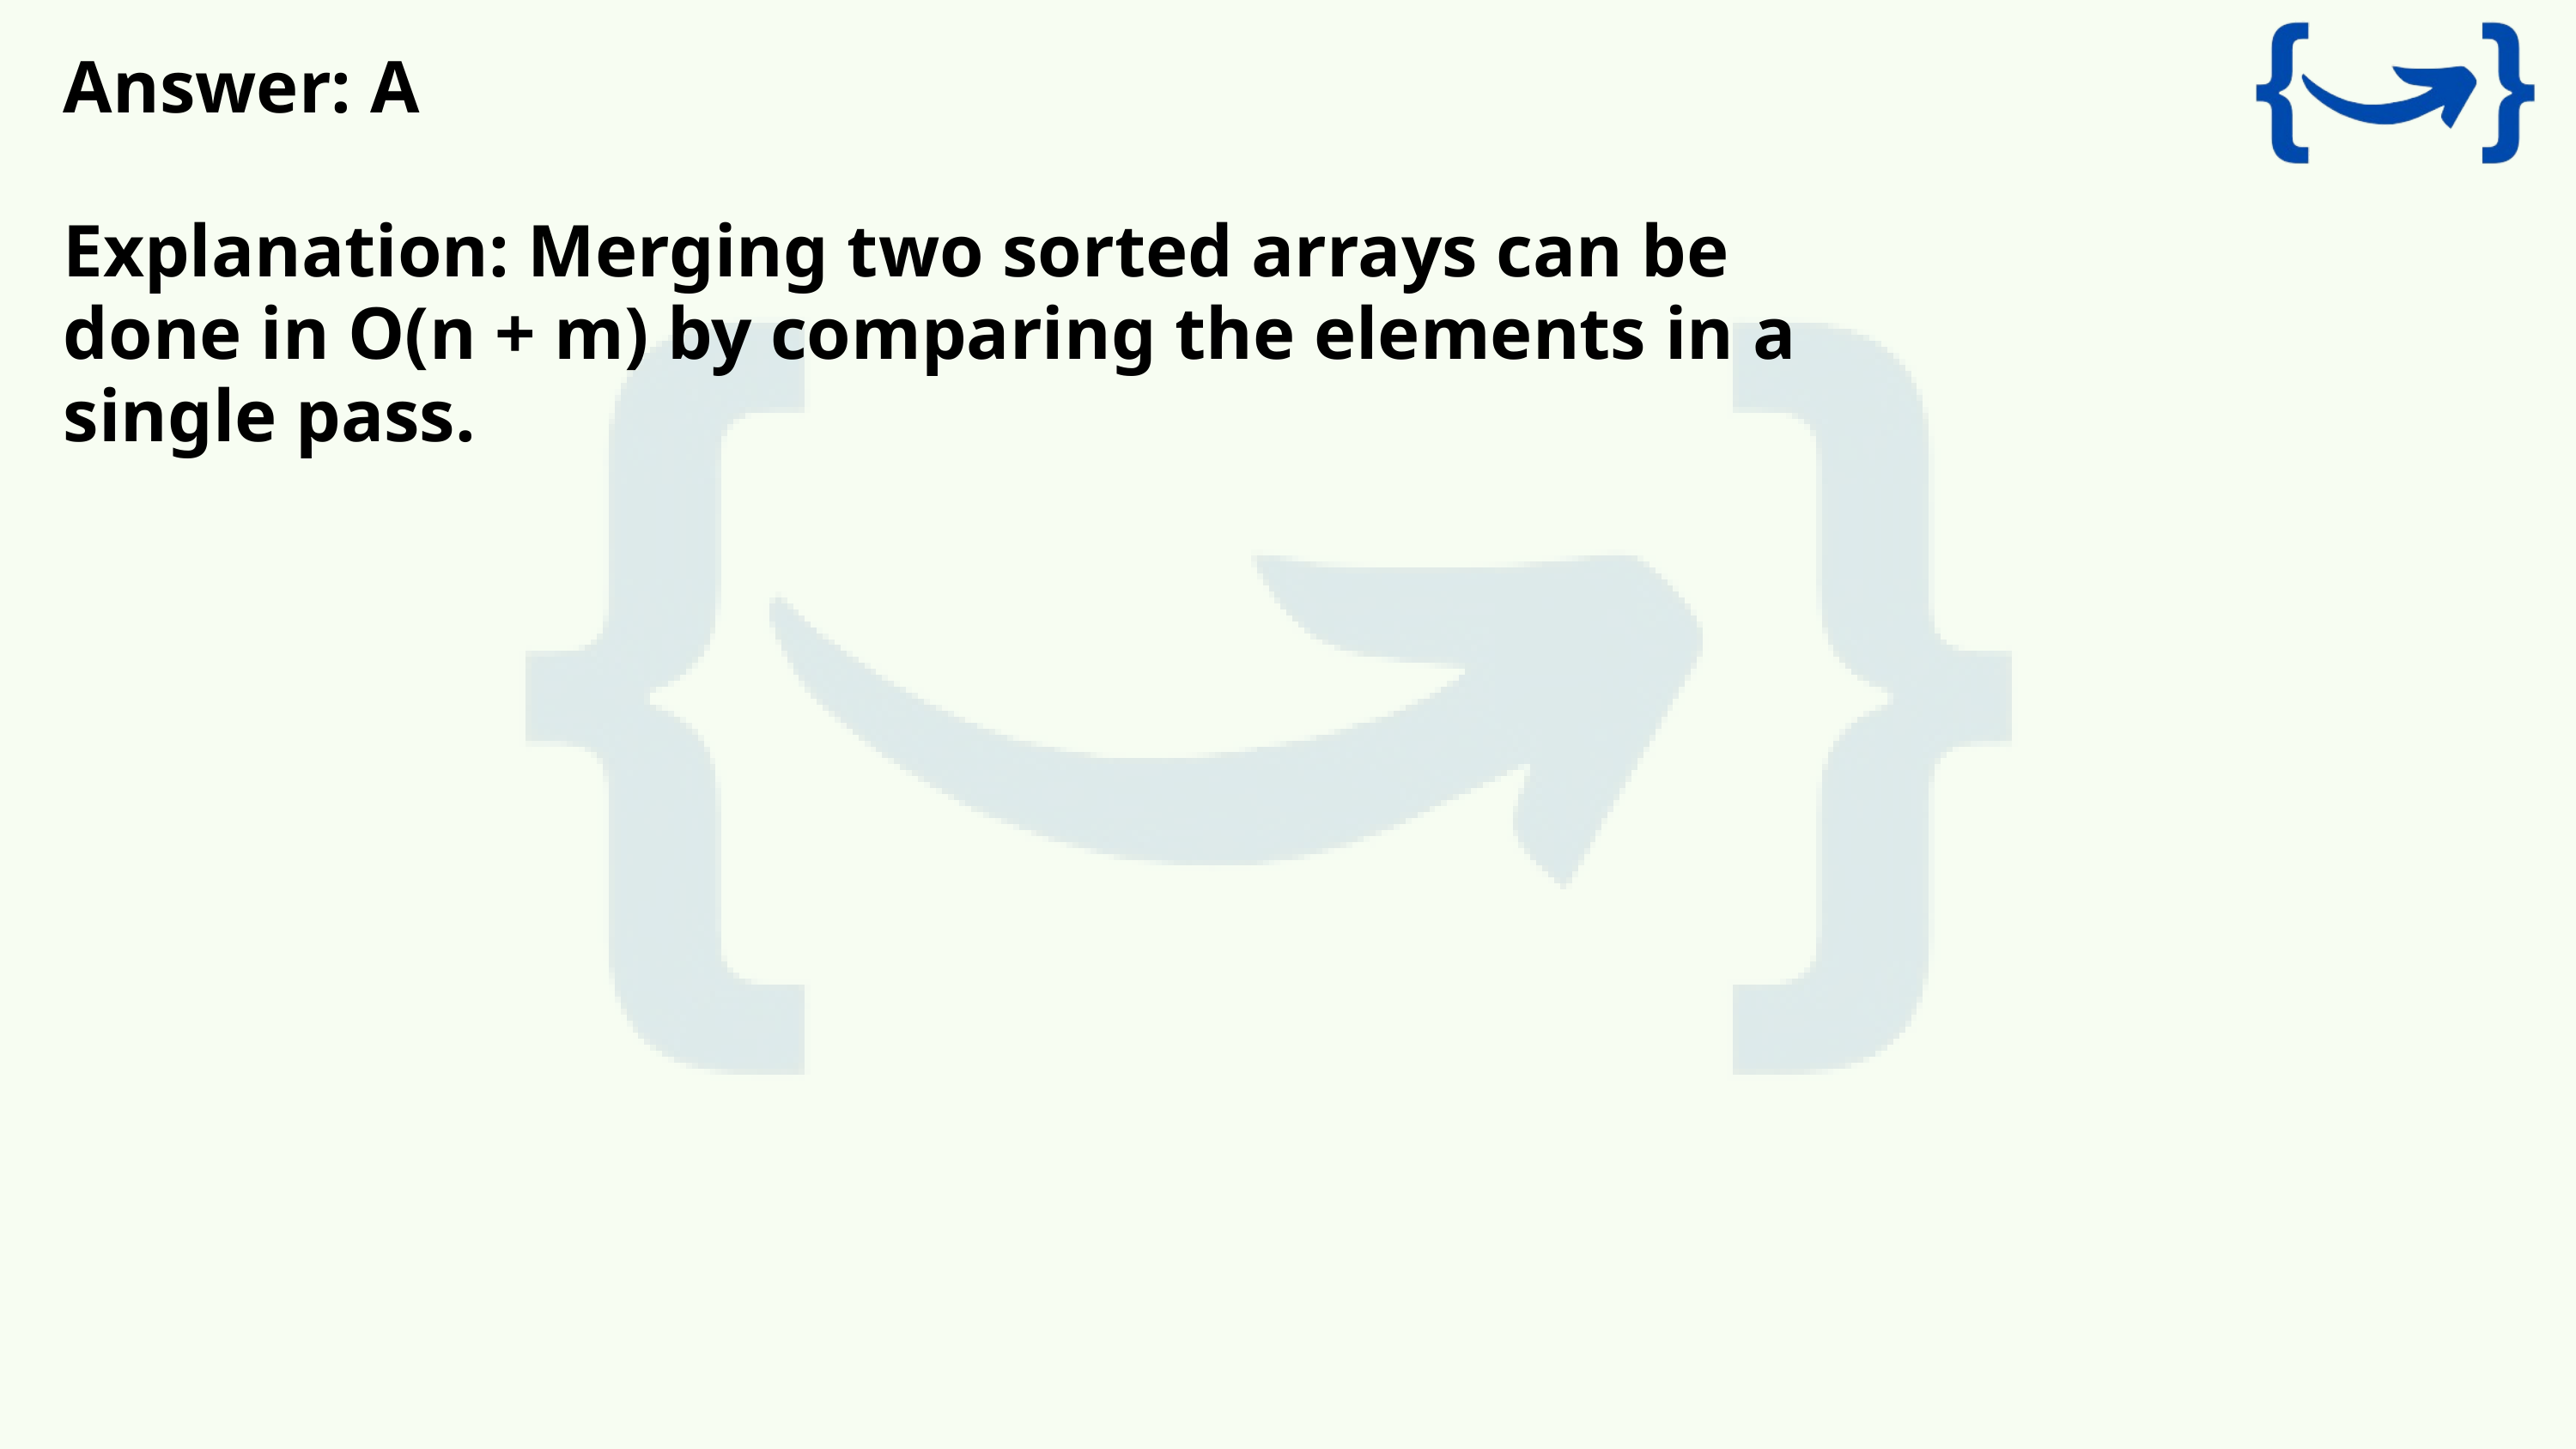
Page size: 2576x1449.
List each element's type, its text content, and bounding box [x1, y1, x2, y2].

text_box Answer: A Explanation: Merging two sorted arrays can be done in O(n + m) by comparing the elements in a single pass. [64, 45, 1921, 457]
text_box [2232, 0, 2576, 186]
text_box [395, 198, 2233, 1194]
